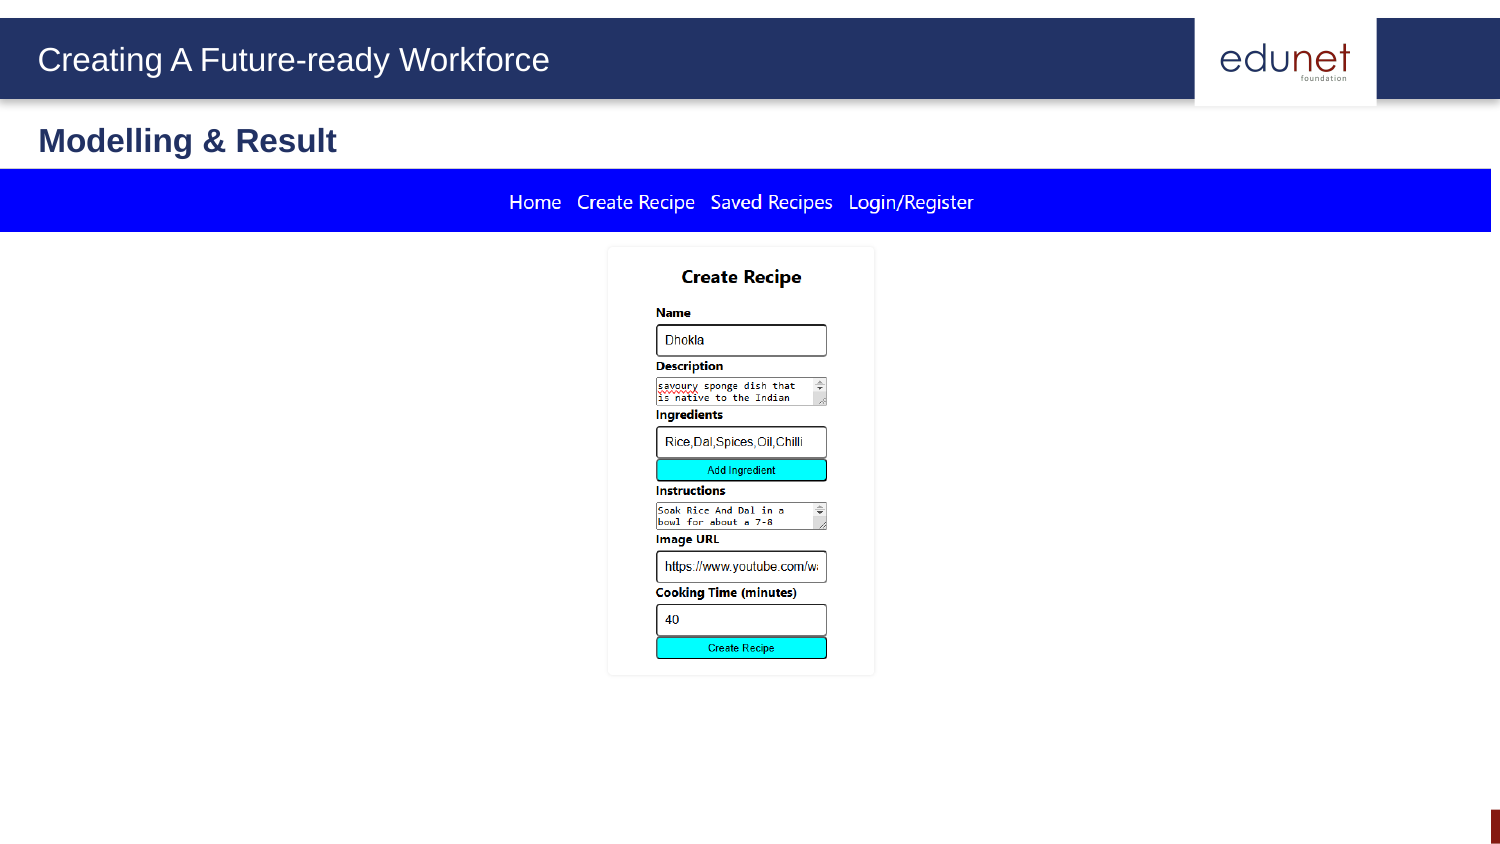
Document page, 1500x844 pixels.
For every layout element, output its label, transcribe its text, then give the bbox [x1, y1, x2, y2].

picture [0, 167, 1491, 844]
text_box Modelling & Result [23, 112, 750, 166]
picture [1215, 38, 1356, 86]
